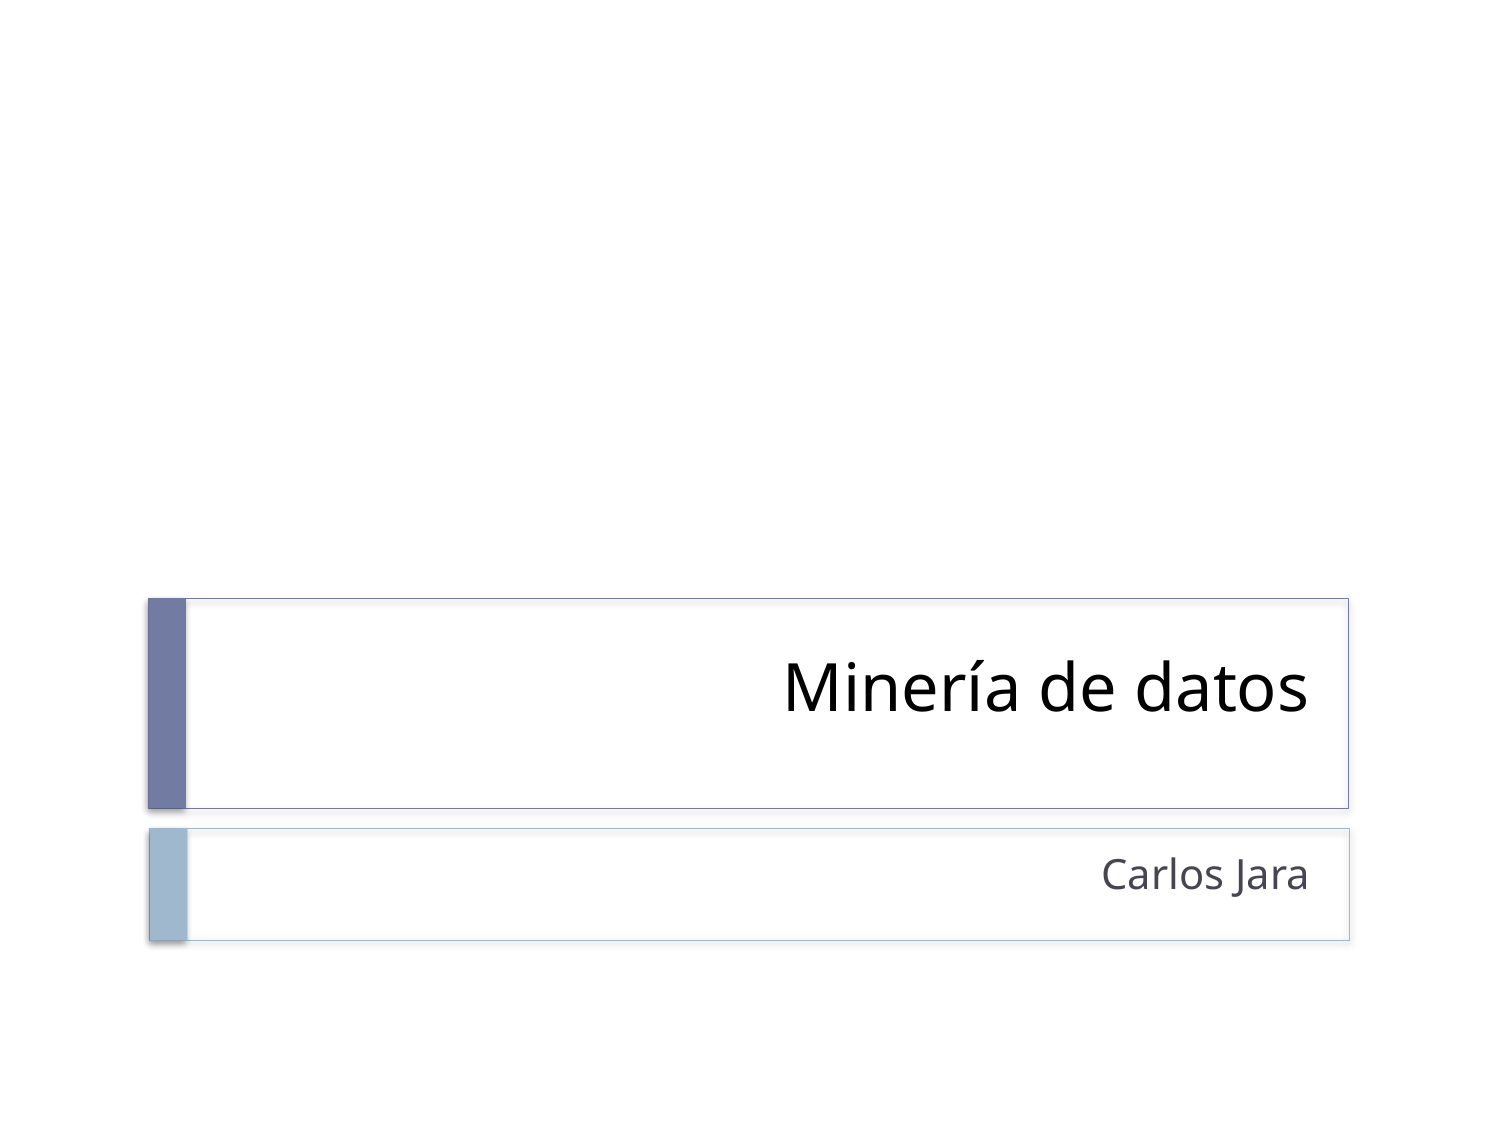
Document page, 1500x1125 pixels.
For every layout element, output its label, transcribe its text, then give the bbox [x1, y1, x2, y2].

subtitle Carlos Jara [200, 840, 1325, 929]
title Minería de datos [200, 637, 1325, 800]
